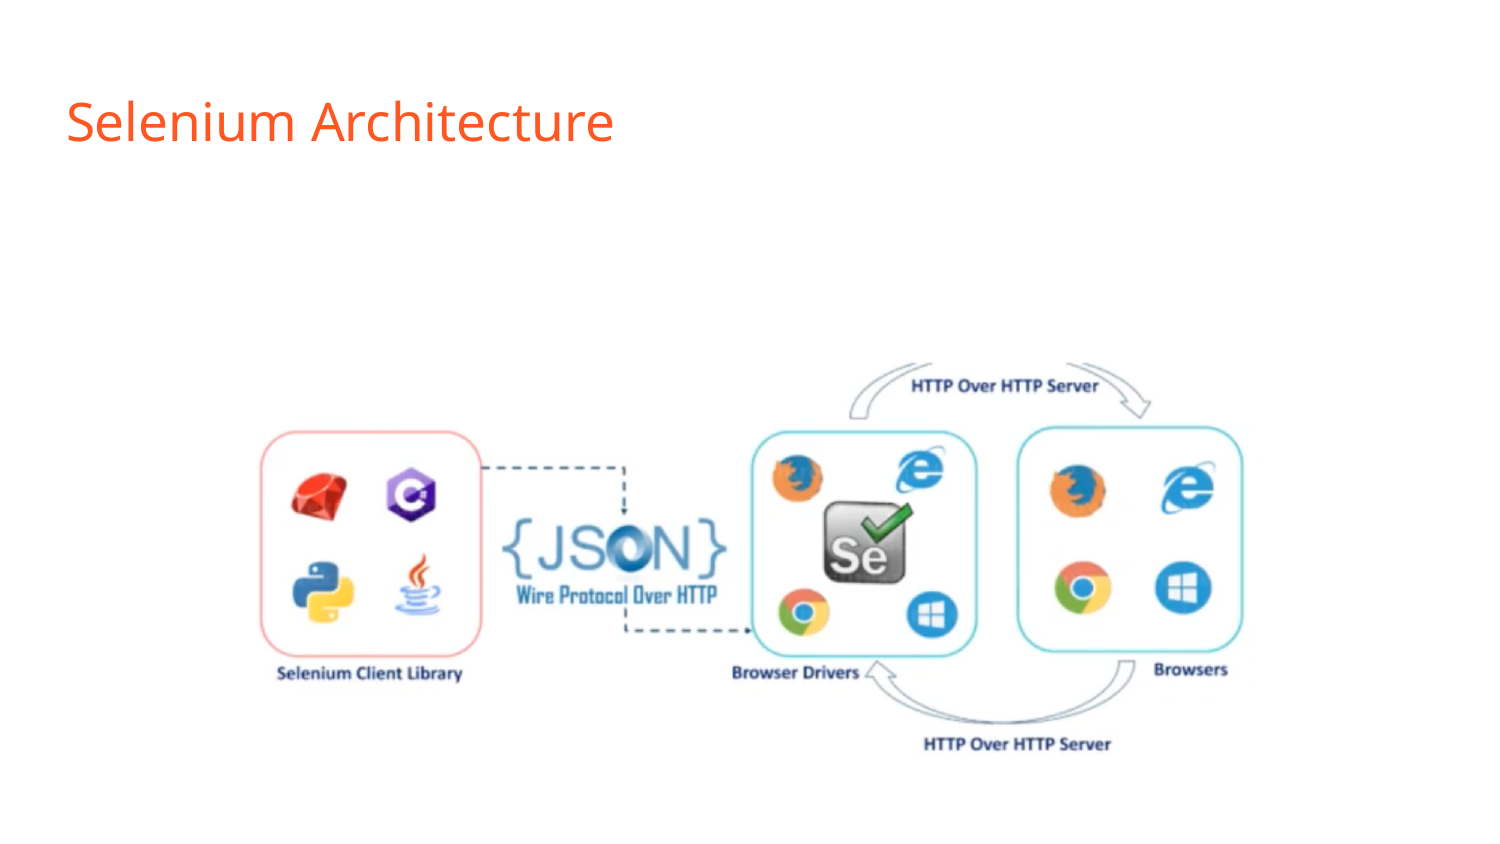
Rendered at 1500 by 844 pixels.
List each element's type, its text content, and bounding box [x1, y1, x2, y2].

picture [167, 301, 1333, 795]
title Selenium Architecture [51, 72, 1449, 167]
